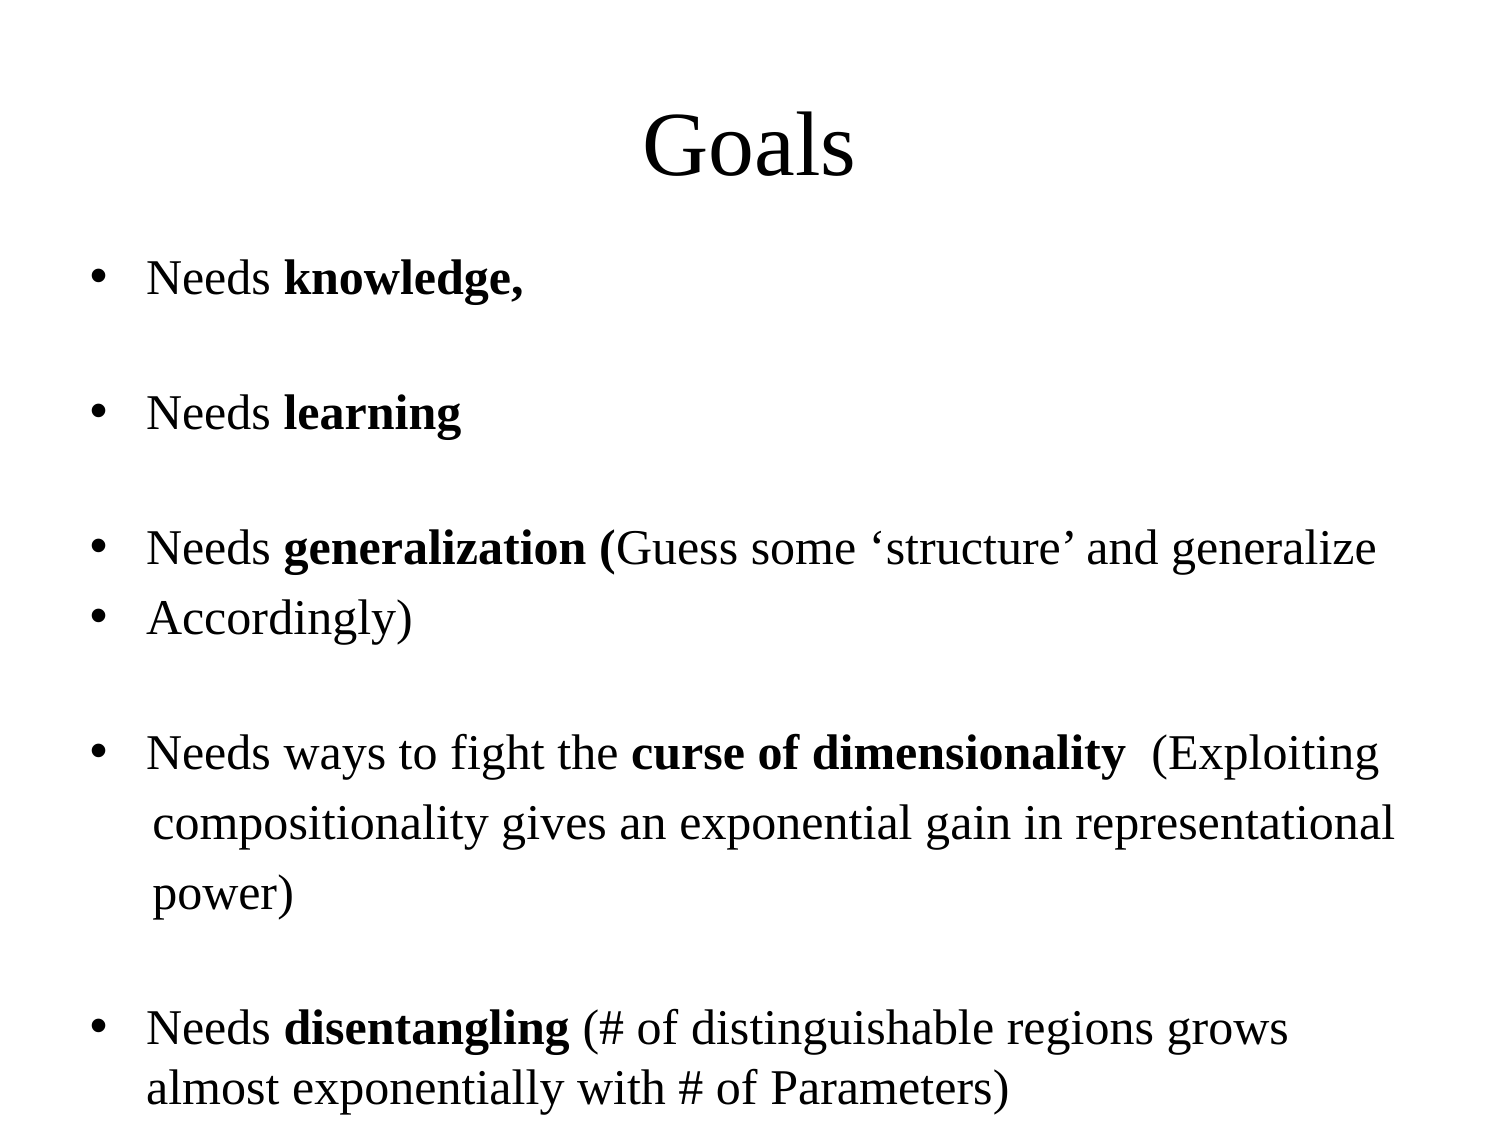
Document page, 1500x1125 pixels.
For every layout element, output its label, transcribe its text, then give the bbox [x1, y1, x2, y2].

text_box Goals [74, 45, 1425, 233]
text_box Needs knowledge, Needs learning Needs generalization (Guess some ‘structure’ and generalize Accordingly) Needs ways to fight the curse of dimensionality (Exploiting compositionality gives an exponential gain in representational power) Needs disentangling (# of distinguishable regions grows almost exponentially with # of Parameters) [74, 237, 1425, 980]
